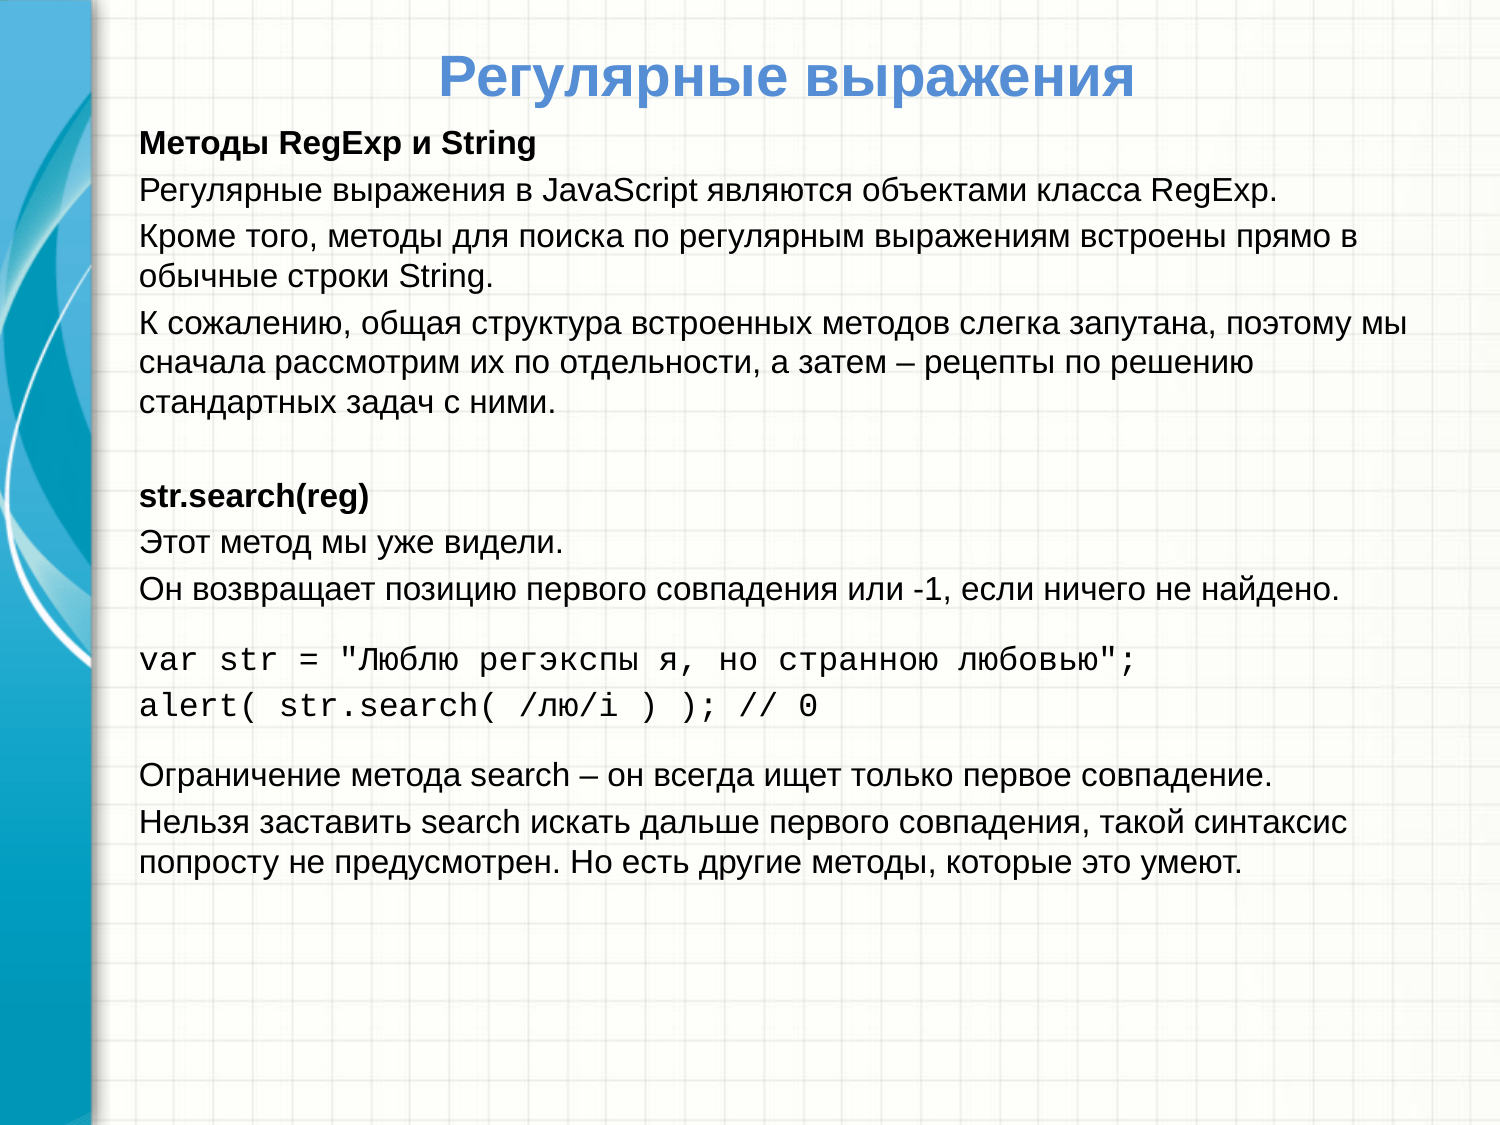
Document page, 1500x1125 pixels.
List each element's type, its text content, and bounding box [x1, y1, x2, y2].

list Методы RegExp и String Регулярные выражения в JavaScript являются объектами класса RegExp. Кроме того, методы для поиска по регулярным выражениям встроены прямо в обычные строки String. К сожалению, общая структура встроенных методов слегка запутана, поэтому мы сначала рассмотрим их по отдельности, а затем – рецепты по решению стандартных задач с ними. str.search(reg) Этот метод мы уже видели. Он возвращает позицию первого совпадения или -1, если ничего не найдено. var str = "Люблю регэкспы я, но странною любовью"; alert( str.search( /лю/i ) ); // 0 Ограничение метода search – он всегда ищет только первое совпадение. Нельзя заставить search искать дальше первого совпадения, такой синтаксис попросту не предусмотрен. Но есть другие методы, которые это умеют. [123, 113, 1471, 1059]
picture [0, 0, 1500, 1125]
title Регулярные выражения [125, 44, 1450, 102]
